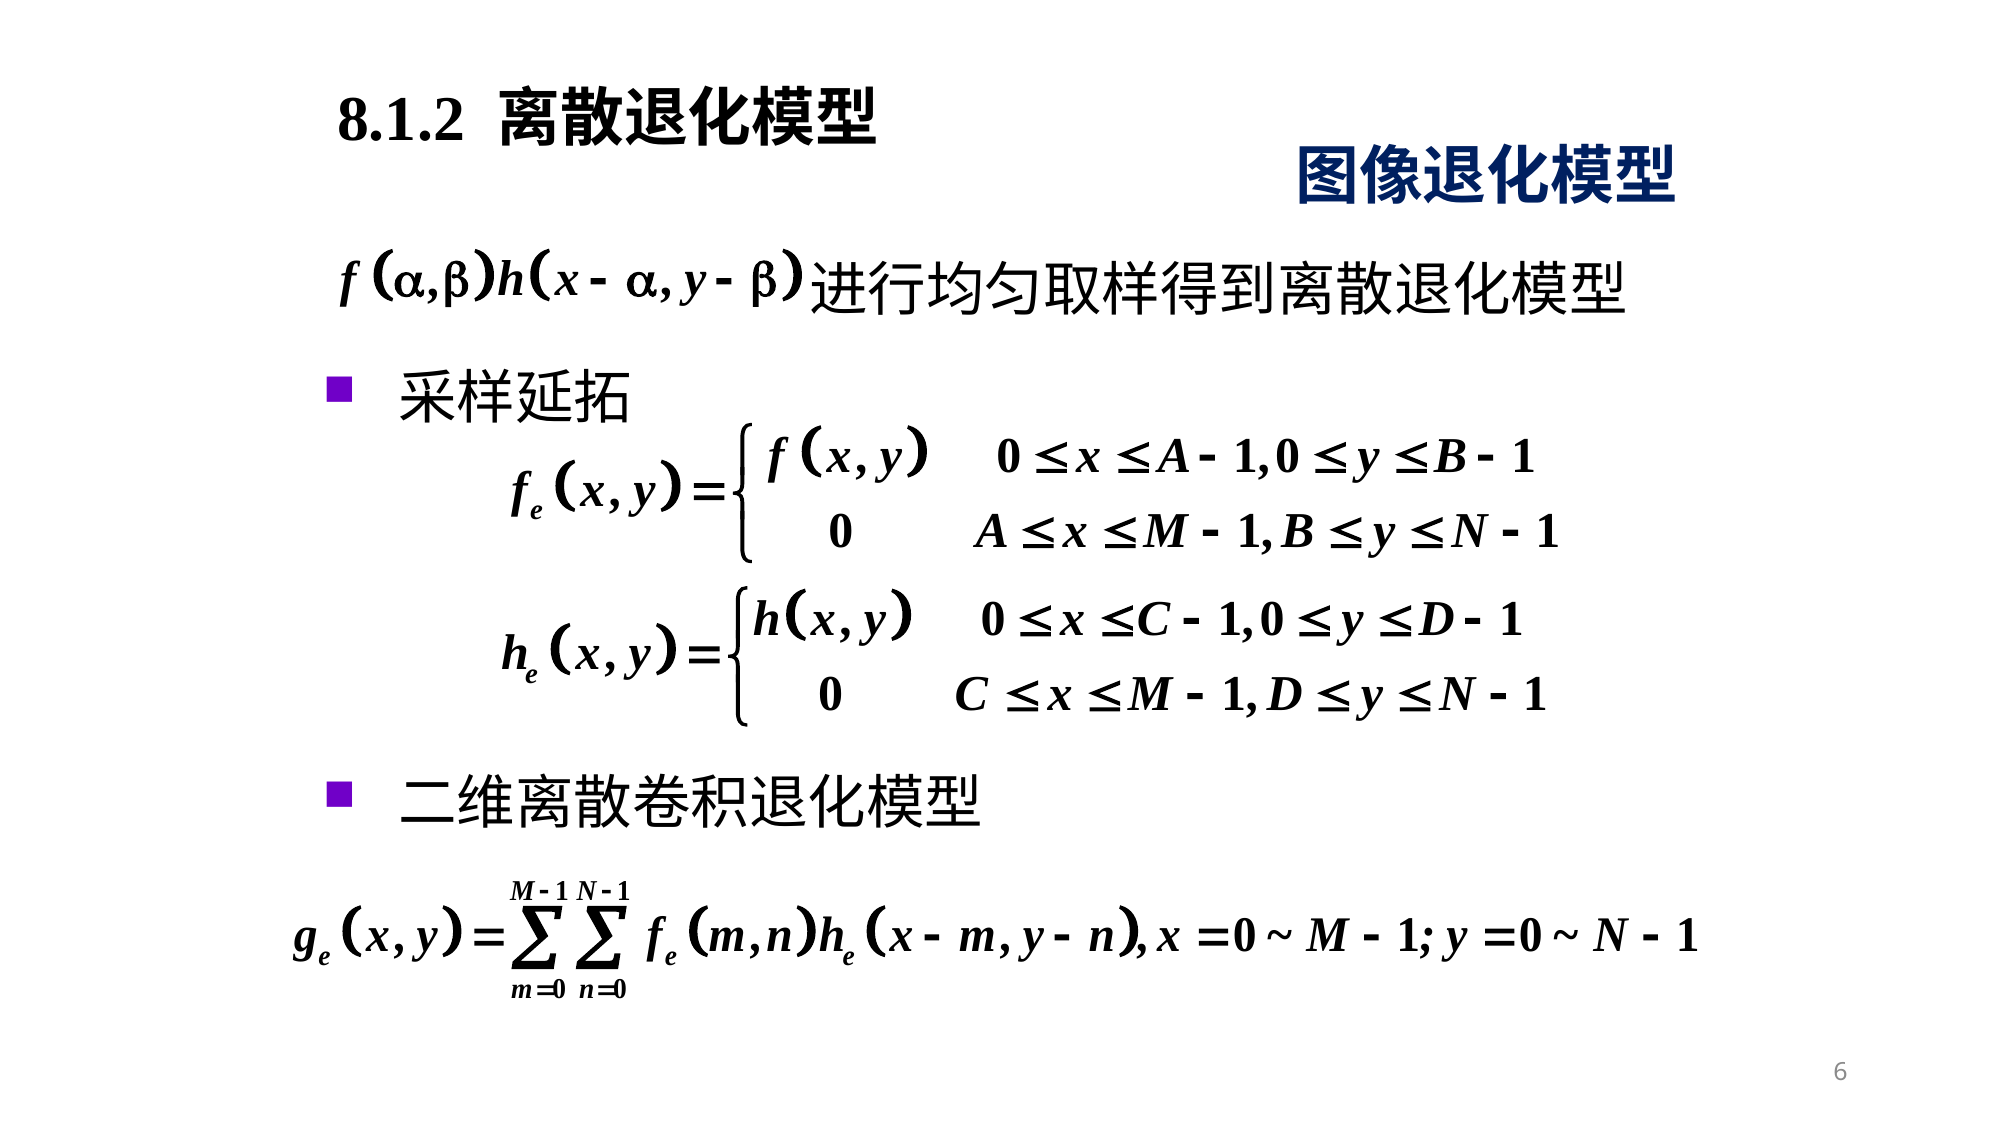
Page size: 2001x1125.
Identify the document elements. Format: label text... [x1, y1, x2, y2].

slide_number 6 [1412, 1042, 1863, 1103]
text_box 采样延拓 [283, 336, 677, 440]
text_box 8.1.2 离散退化模型 [322, 50, 1129, 180]
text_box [493, 412, 1570, 735]
text_box 二维离散卷积退化模型 [283, 741, 1129, 845]
text_box 图像退化模型 [1278, 140, 1678, 206]
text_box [283, 868, 1708, 1010]
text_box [322, 230, 1686, 332]
